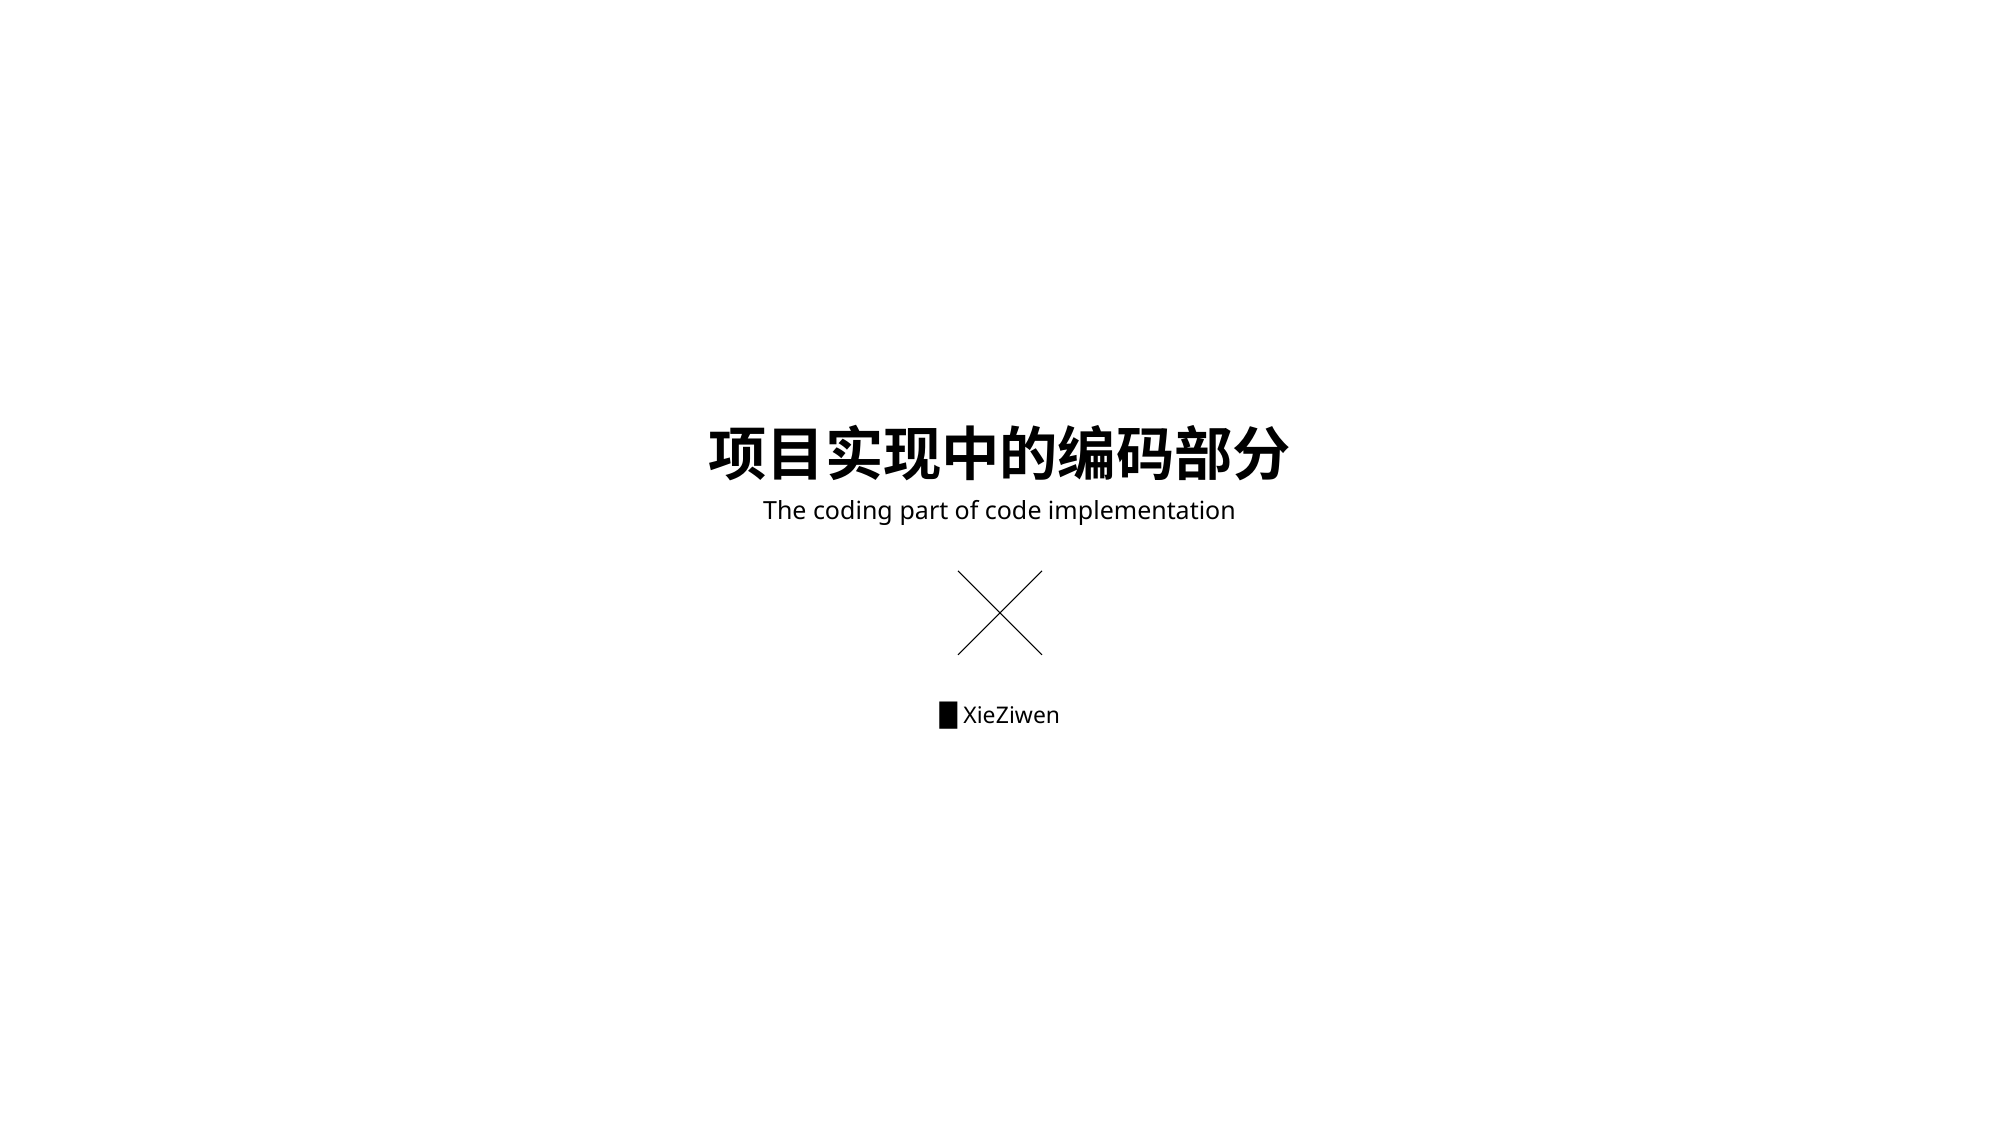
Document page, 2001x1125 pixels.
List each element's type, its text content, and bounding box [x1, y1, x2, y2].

text_box The coding part of code implementation [748, 487, 1252, 533]
text_box 项目实现中的编码部分 [693, 410, 1307, 495]
text_box █ XieZiwen [924, 692, 1076, 735]
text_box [940, 553, 1060, 673]
